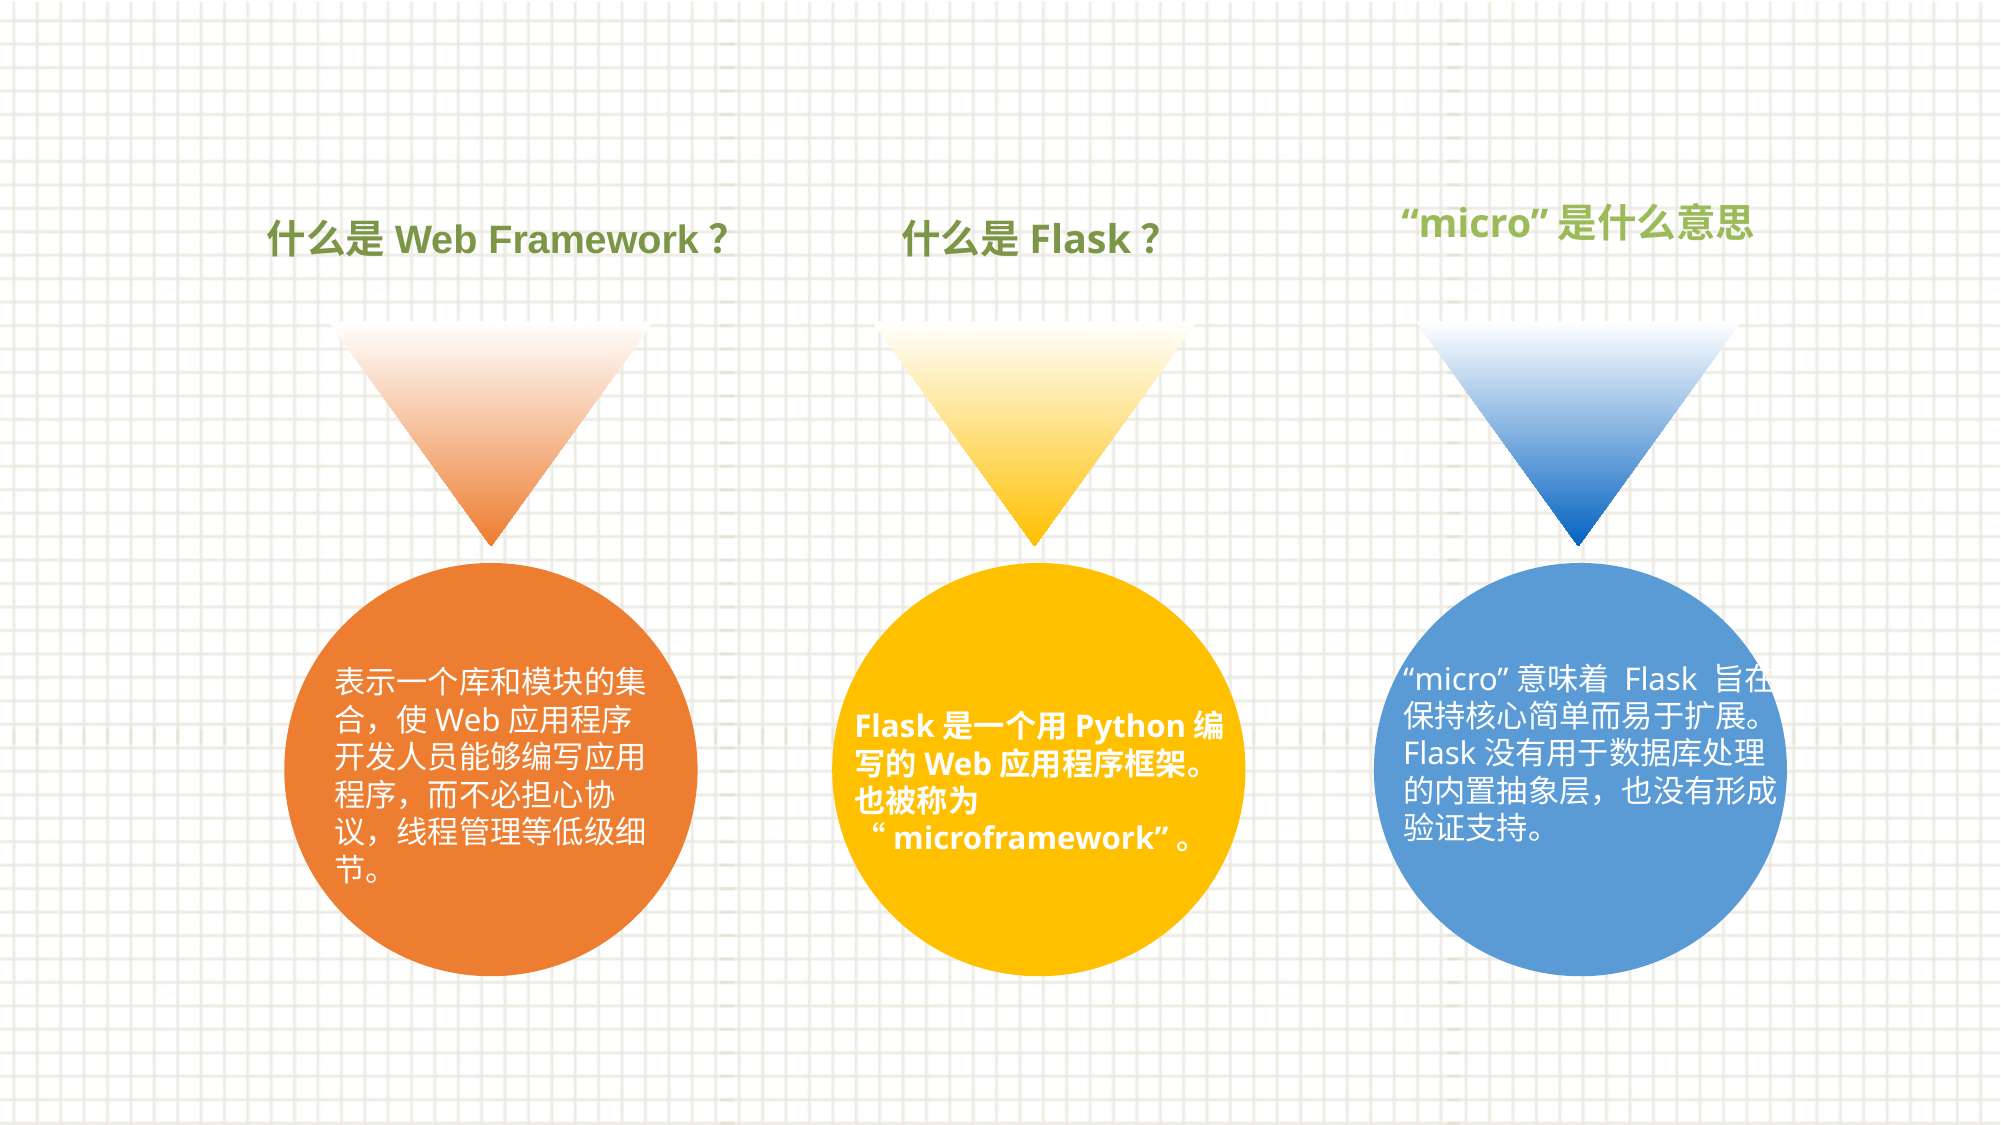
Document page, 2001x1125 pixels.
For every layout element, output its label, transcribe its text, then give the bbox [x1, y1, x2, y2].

text_box “micro”是什么意思 [1357, 190, 1800, 253]
text_box [855, 864, 1223, 977]
text_box [328, 321, 654, 547]
text_box [832, 562, 1233, 844]
text_box “micro”意味着 Flask 旨在保持核心简单而易于扩展。Flask没有用于数据库处理的内置抽象层，也没有形成验证支持。 [1395, 651, 1866, 854]
text_box [872, 321, 1198, 547]
text_box [1415, 321, 1741, 547]
text_box Flask是一个用Python编写的Web应用程序框架。也被称为 “microframework”。 [846, 698, 1317, 864]
text_box 什么是Web Framework？ [259, 206, 841, 270]
picture [0, 0, 2001, 1125]
text_box [284, 562, 663, 977]
text_box 表示一个库和模块的集合，使Web应用程序开发人员能够编写应用程序，而不必担心协议，线程管理等低级细节。 [326, 655, 740, 895]
text_box [1411, 562, 1750, 651]
text_box 什么是Flask？ [893, 206, 1270, 270]
text_box [1373, 678, 1769, 977]
